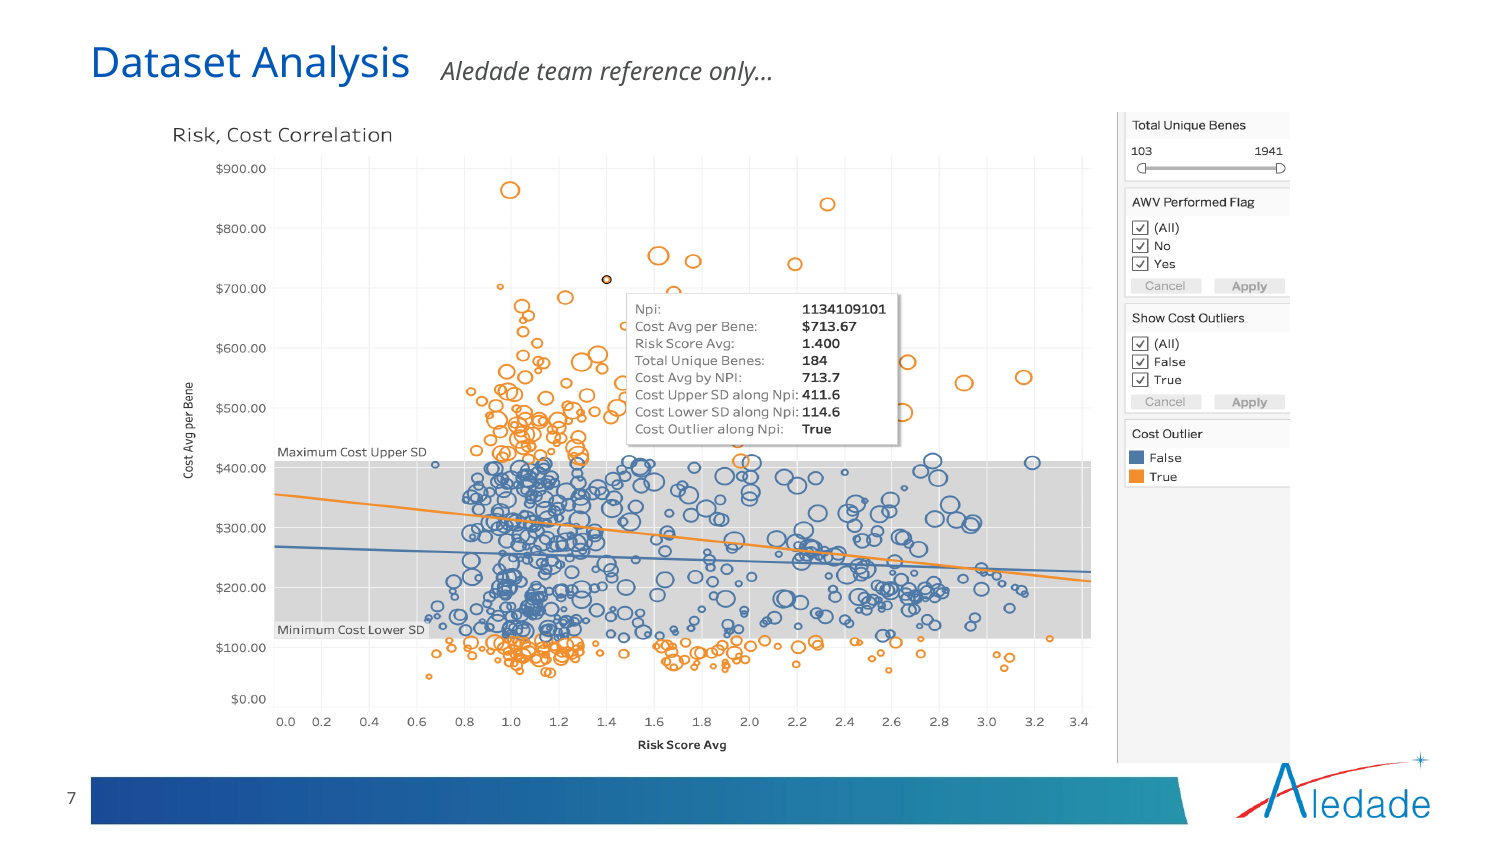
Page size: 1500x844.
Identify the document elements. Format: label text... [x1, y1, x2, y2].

picture [87, 111, 1430, 835]
picture [1370, 808, 1381, 815]
picture [1416, 809, 1430, 815]
picture [1269, 769, 1302, 818]
picture [1325, 799, 1335, 805]
list Aledade team reference only… [441, 47, 908, 104]
title Dataset Analysis [90, 40, 1410, 97]
picture [1347, 799, 1359, 815]
picture [1392, 799, 1404, 815]
slide_number ‹#› [13, 780, 77, 818]
picture [1416, 799, 1426, 805]
